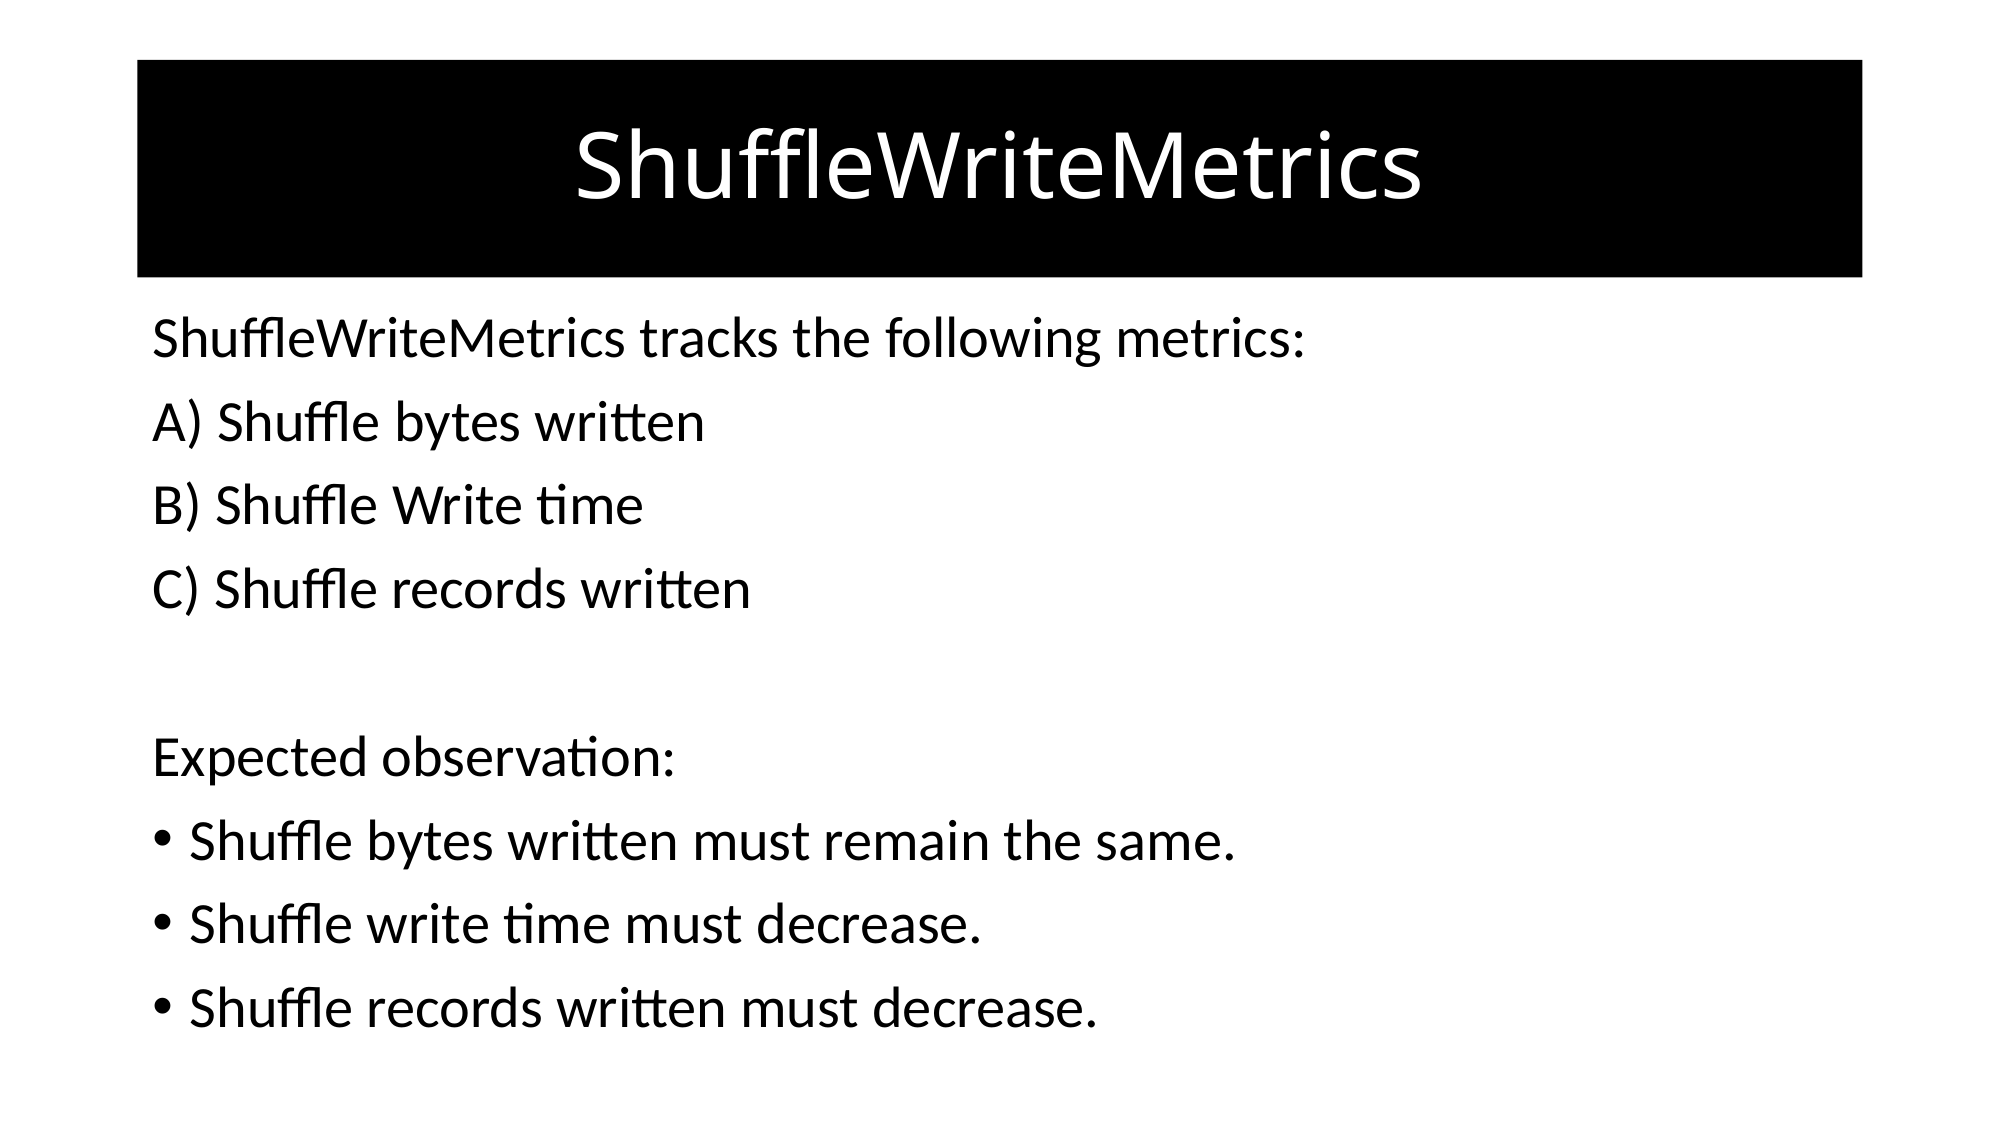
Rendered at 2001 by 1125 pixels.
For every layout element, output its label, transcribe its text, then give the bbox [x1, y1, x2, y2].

list ShuffleWriteMetrics tracks the following metrics: A) Shuffle bytes written B) Shuffle Write time C) Shuffle records written Expected observation: Shuffle bytes written must remain the same. Shuffle write time must decrease. Shuffle records written must decrease. [137, 299, 1863, 1014]
title ShuffleWriteMetrics [137, 59, 1863, 278]
